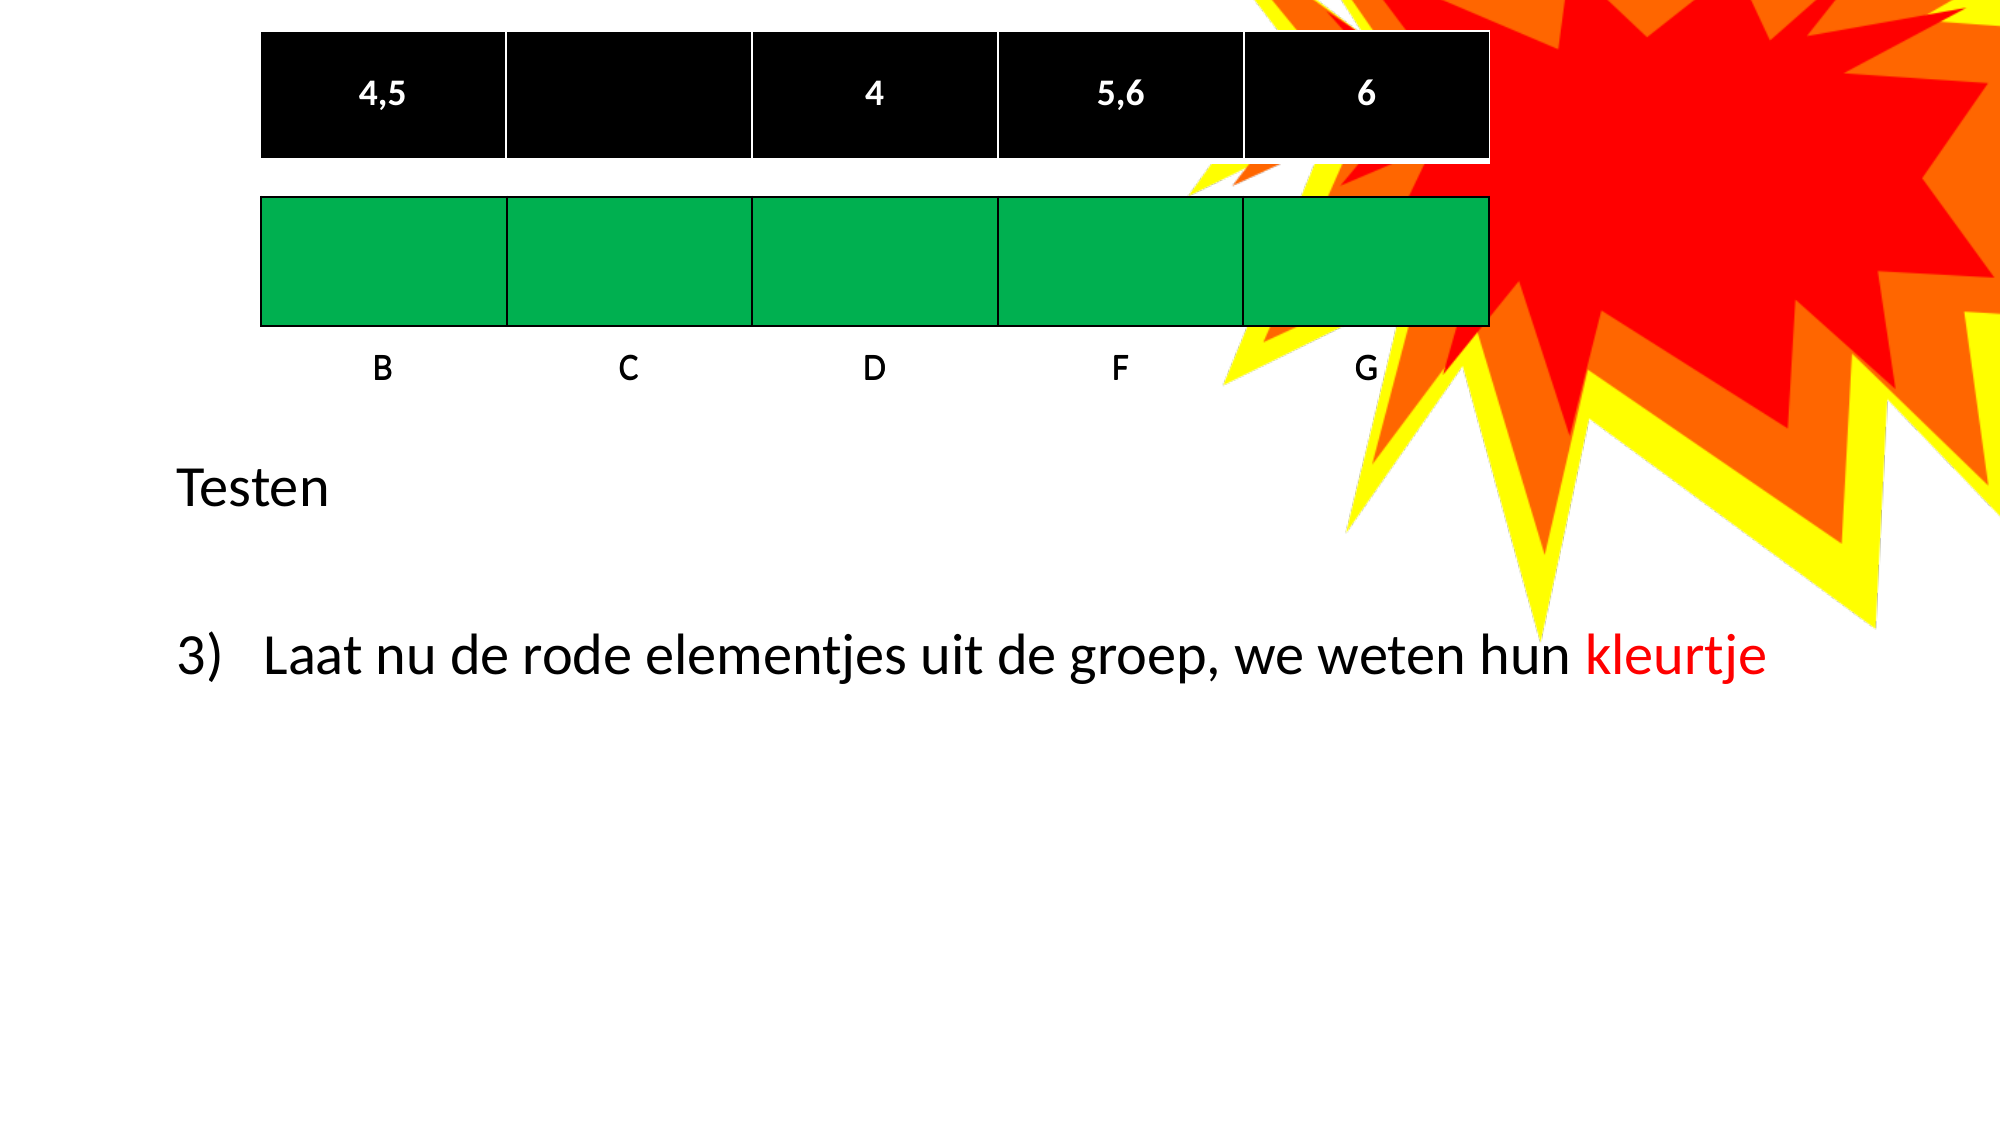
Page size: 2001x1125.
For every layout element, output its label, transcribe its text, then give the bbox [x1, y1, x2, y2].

table_header F [998, 306, 1081, 436]
table_header [999, 198, 1081, 306]
table_header [753, 198, 997, 306]
table_header 4,5 [261, 32, 505, 158]
table_header [508, 198, 751, 306]
table_header [507, 32, 751, 158]
table_header C [506, 306, 752, 436]
table_header D [752, 306, 998, 436]
table_header 5,6 [999, 32, 1081, 158]
picture [1081, 0, 2000, 824]
list Testen 3) Laat nu de rode elementjes uit de groep, we weten hun kleurtje [161, 449, 1887, 1125]
table_header B [260, 306, 506, 436]
table_header [262, 198, 506, 306]
table_header 4 [753, 32, 997, 158]
